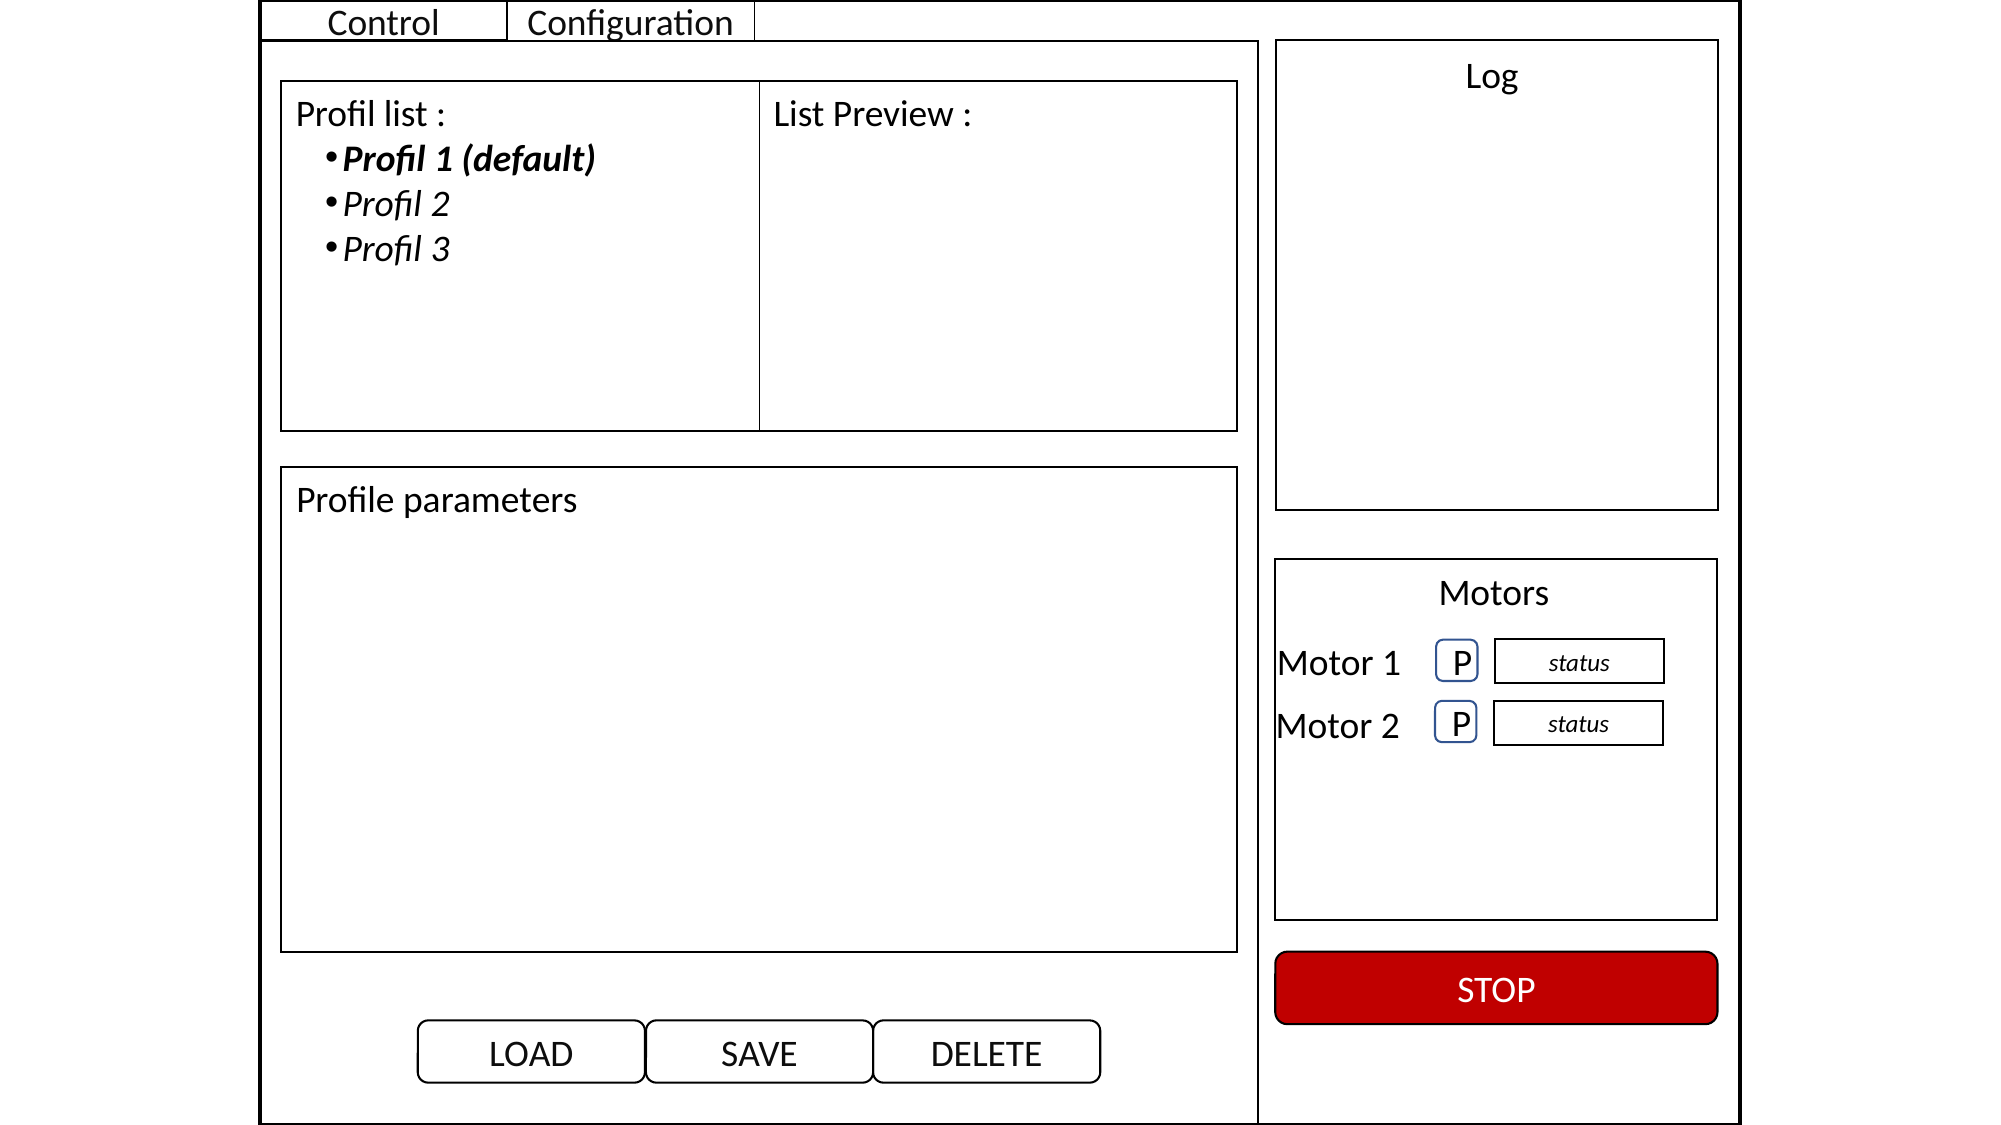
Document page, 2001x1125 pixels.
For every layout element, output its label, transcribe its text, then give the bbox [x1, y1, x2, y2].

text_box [417, 1020, 1101, 1083]
text_box List Preview : [760, 81, 1238, 142]
text_box Motors [1415, 560, 1573, 621]
text_box [259, 40, 1259, 1125]
text_box status [1493, 700, 1664, 746]
text_box status [1494, 638, 1665, 684]
text_box P [1435, 638, 1479, 683]
text_box Log [1413, 43, 1572, 104]
text_box STOP [1274, 950, 1719, 1026]
text_box P [1433, 699, 1478, 744]
text_box [259, 0, 1741, 1125]
text_box [1274, 558, 1718, 921]
text_box Profile parameters [280, 466, 1238, 953]
text_box Profil list : Profil 1 (default) Profil 2 Profil 3 [281, 81, 759, 277]
text_box Motor 1 [1260, 630, 1418, 690]
text_box [1275, 39, 1719, 511]
text_box Motor 2 [1258, 693, 1417, 754]
text_box [280, 80, 1238, 432]
